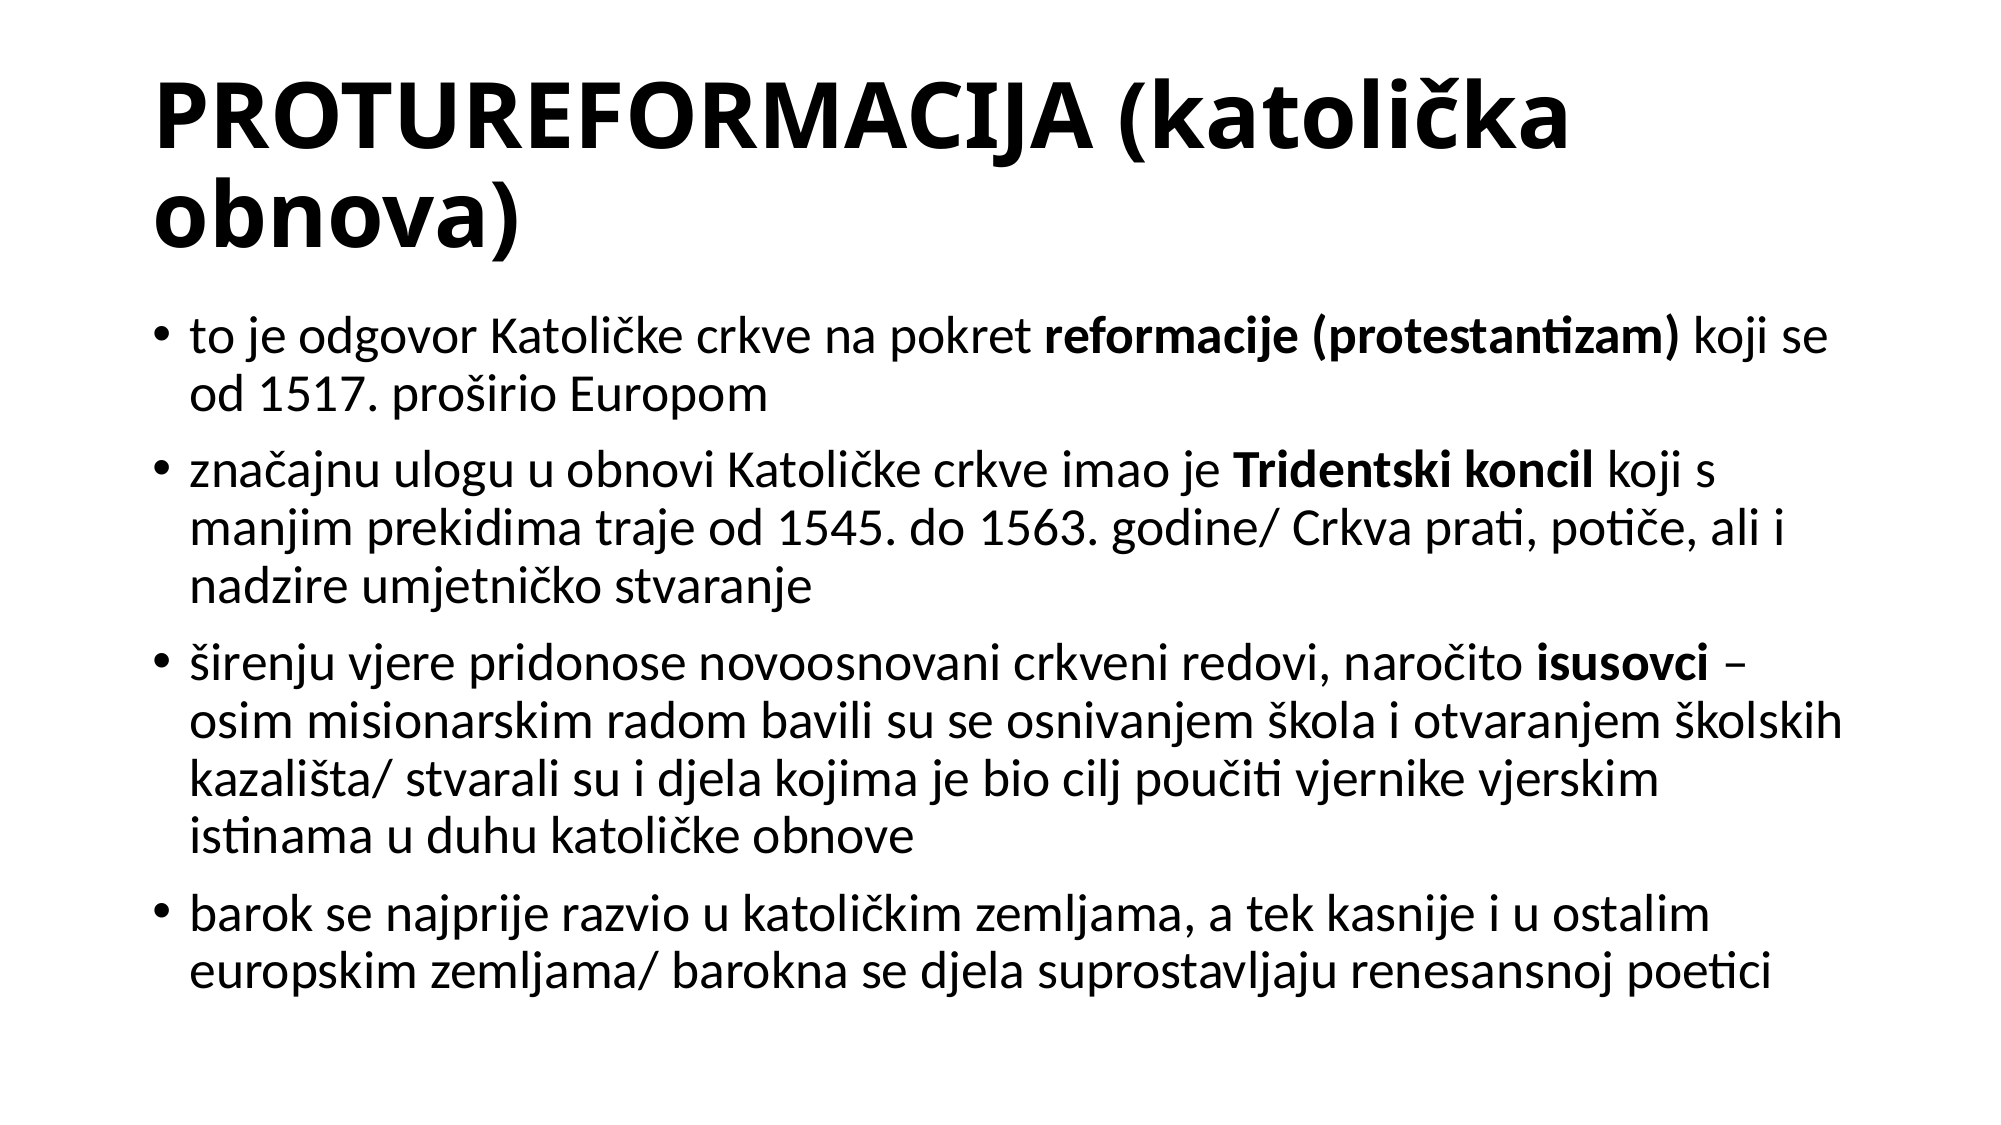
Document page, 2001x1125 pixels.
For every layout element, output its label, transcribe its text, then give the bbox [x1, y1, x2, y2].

list to je odgovor Katoličke crkve na pokret reformacije (protestantizam) koji se od 1517. proširio Europom značajnu ulogu u obnovi Katoličke crkve imao je Tridentski koncil koji s manjim prekidima traje od 1545. do 1563. godine/ Crkva prati, potiče, ali i nadzire umjetničko stvaranje širenju vjere pridonose novoosnovani crkveni redovi, naročito isusovci – osim misionarskim radom bavili su se osnivanjem škola i otvaranjem školskih kazališta/ stvarali su i djela kojima je bio cilj poučiti vjernike vjerskim istinama u duhu katoličke obnove barok se najprije razvio u katoličkim zemljama, a tek kasnije i u ostalim europskim zemljama/ barokna se djela suprostavljaju renesansnoj poetici [137, 299, 1863, 1014]
title PROTUREFORMACIJA (katolička obnova) [137, 59, 1863, 278]
